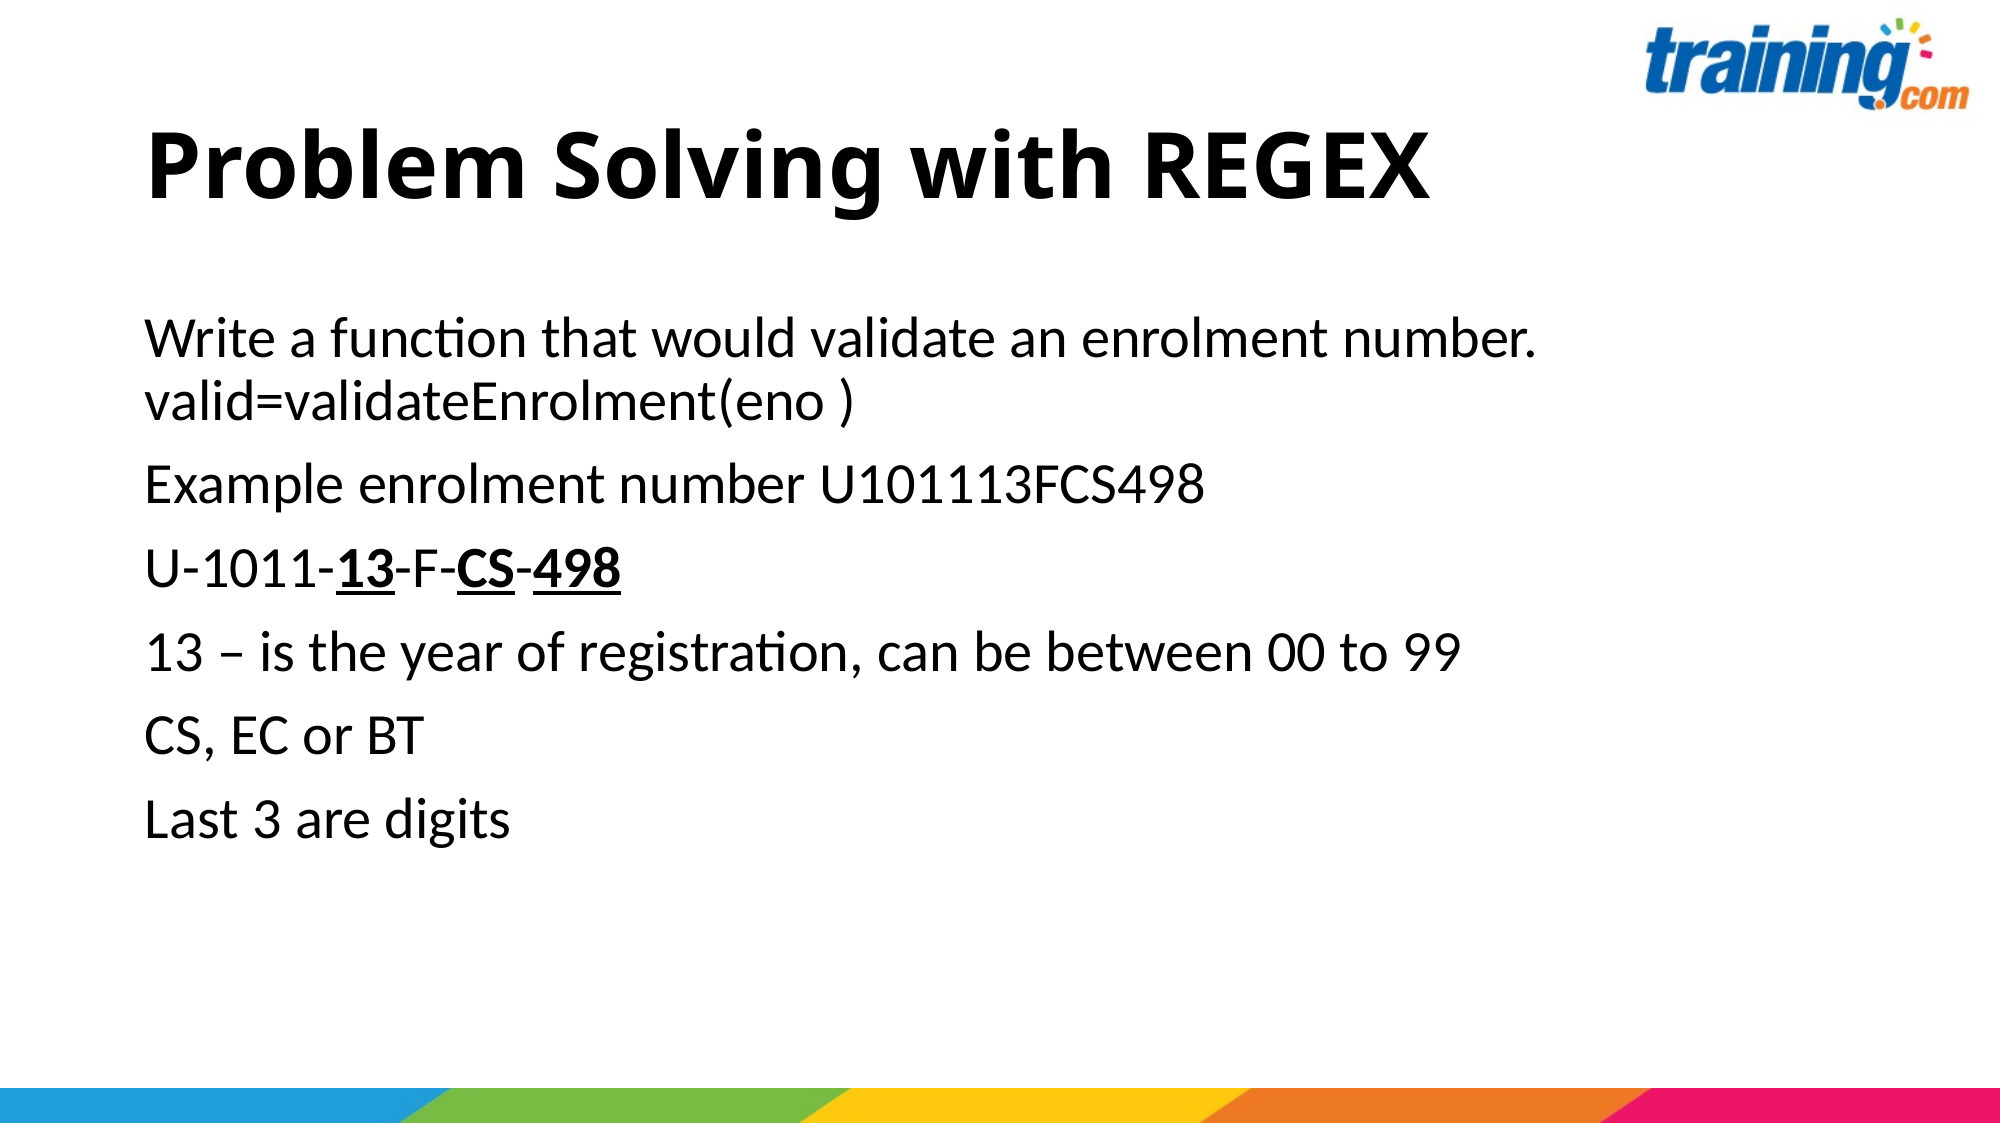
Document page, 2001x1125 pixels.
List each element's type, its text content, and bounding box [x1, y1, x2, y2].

list Write a function that would validate an enrolment number. valid=validateEnrolment(eno ) Example enrolment number U101113FCS498 U-1011-13-F-CS-498 13 – is the year of registration, can be between 00 to 99 CS, EC or BT Last 3 are digits [136, 298, 1863, 1014]
picture [1629, 0, 1990, 134]
title Problem Solving with REGEX [136, 59, 1863, 278]
picture [0, 1088, 2000, 1123]
